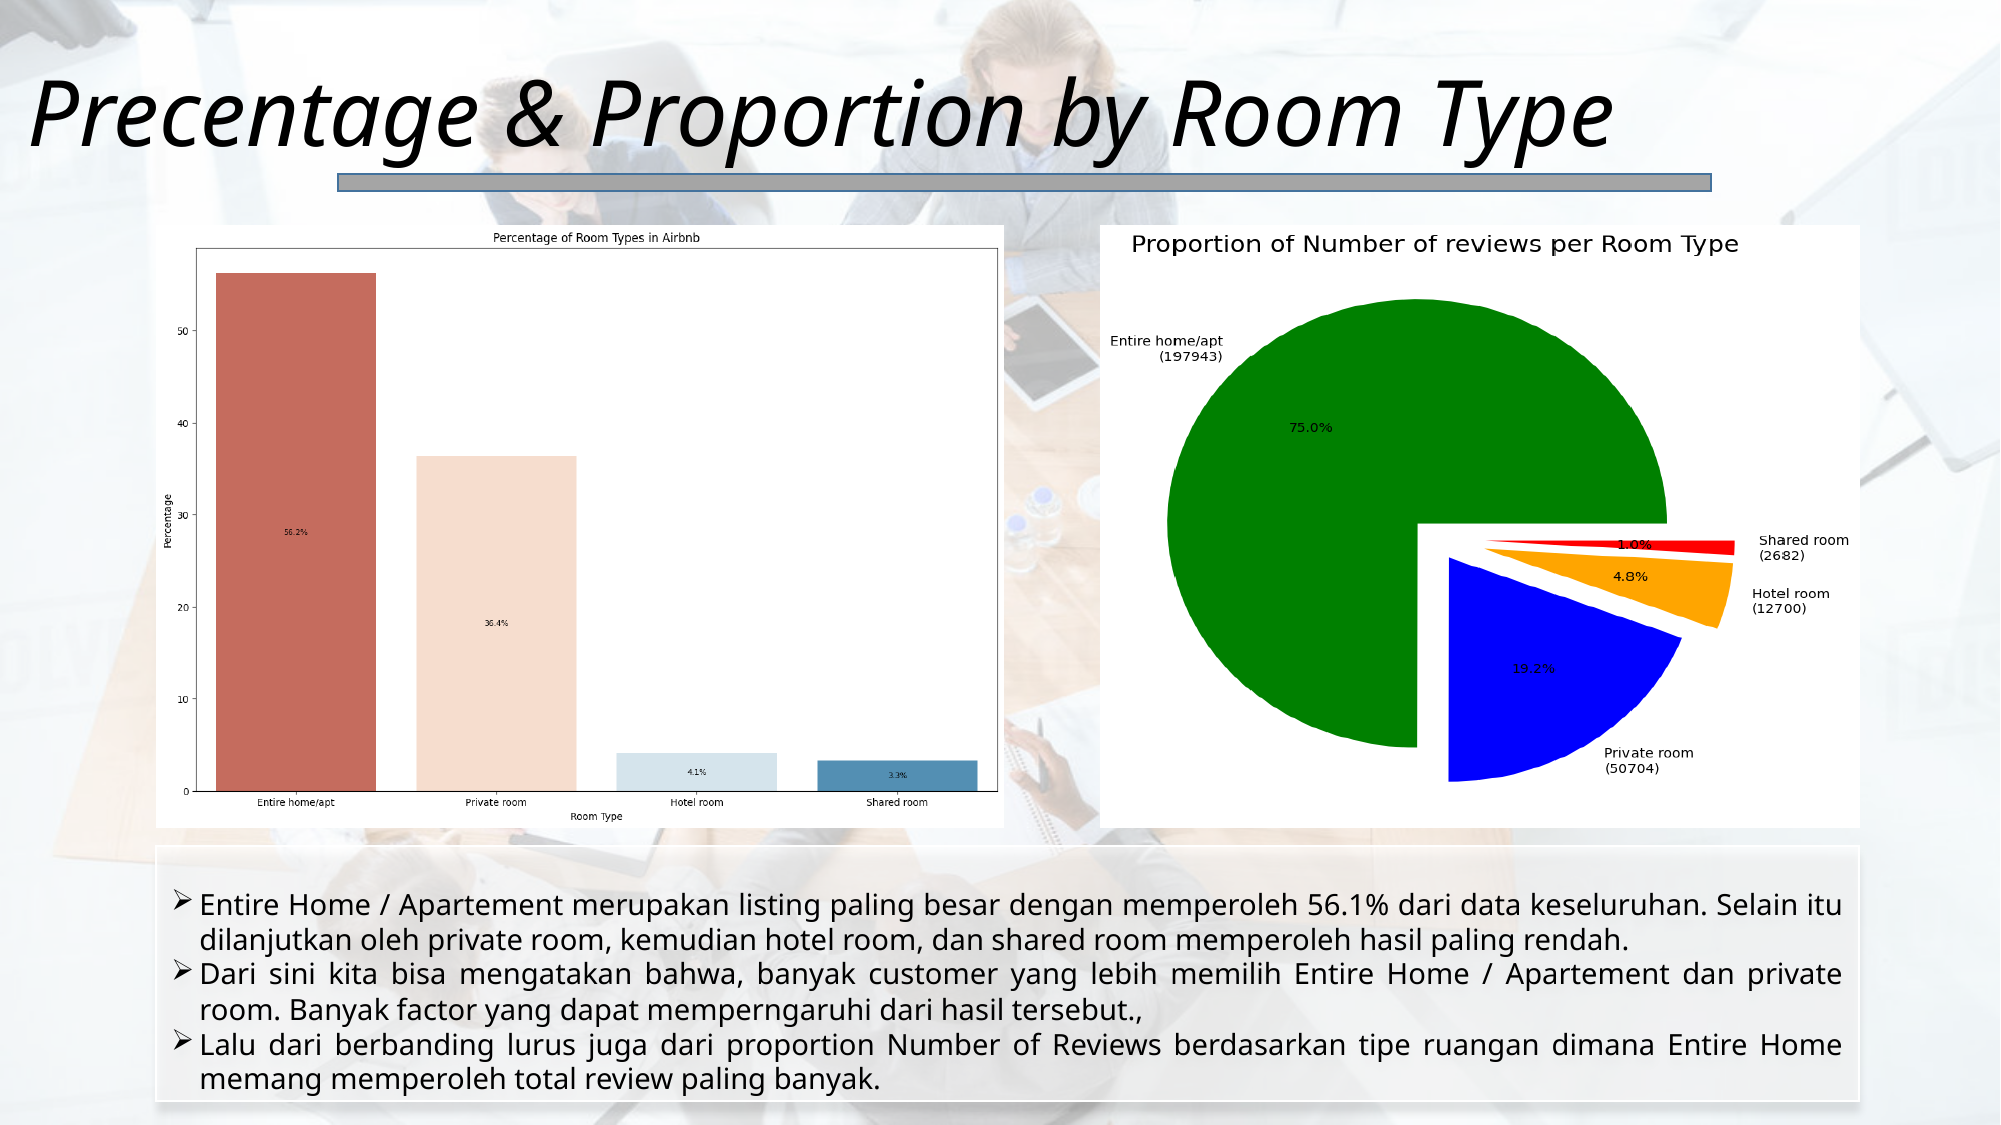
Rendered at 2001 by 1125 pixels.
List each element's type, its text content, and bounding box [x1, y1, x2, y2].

picture [1099, 225, 1860, 828]
text_box Entire Home / Apartement merupakan listing paling besar dengan memperoleh 56.1% dari data keseluruhan. Selain itu dilanjutkan oleh private room, kemudian hotel room, dan shared room memperoleh hasil paling rendah. Dari sini kita bisa mengatakan bahwa, banyak customer yang lebih memilih Entire Home / Apartement dan private room. Banyak factor yang dapat memperngaruhi dari hasil tersebut., Lalu dari berbanding lurus juga dari proportion Number of Reviews berdasarkan tipe ruangan dimana Entire Home memang memperoleh total review paling banyak. [155, 845, 1860, 1102]
picture [156, 225, 1004, 828]
text_box [337, 173, 1712, 192]
title Precentage & Proportion by Room Type [11, 8, 1926, 226]
